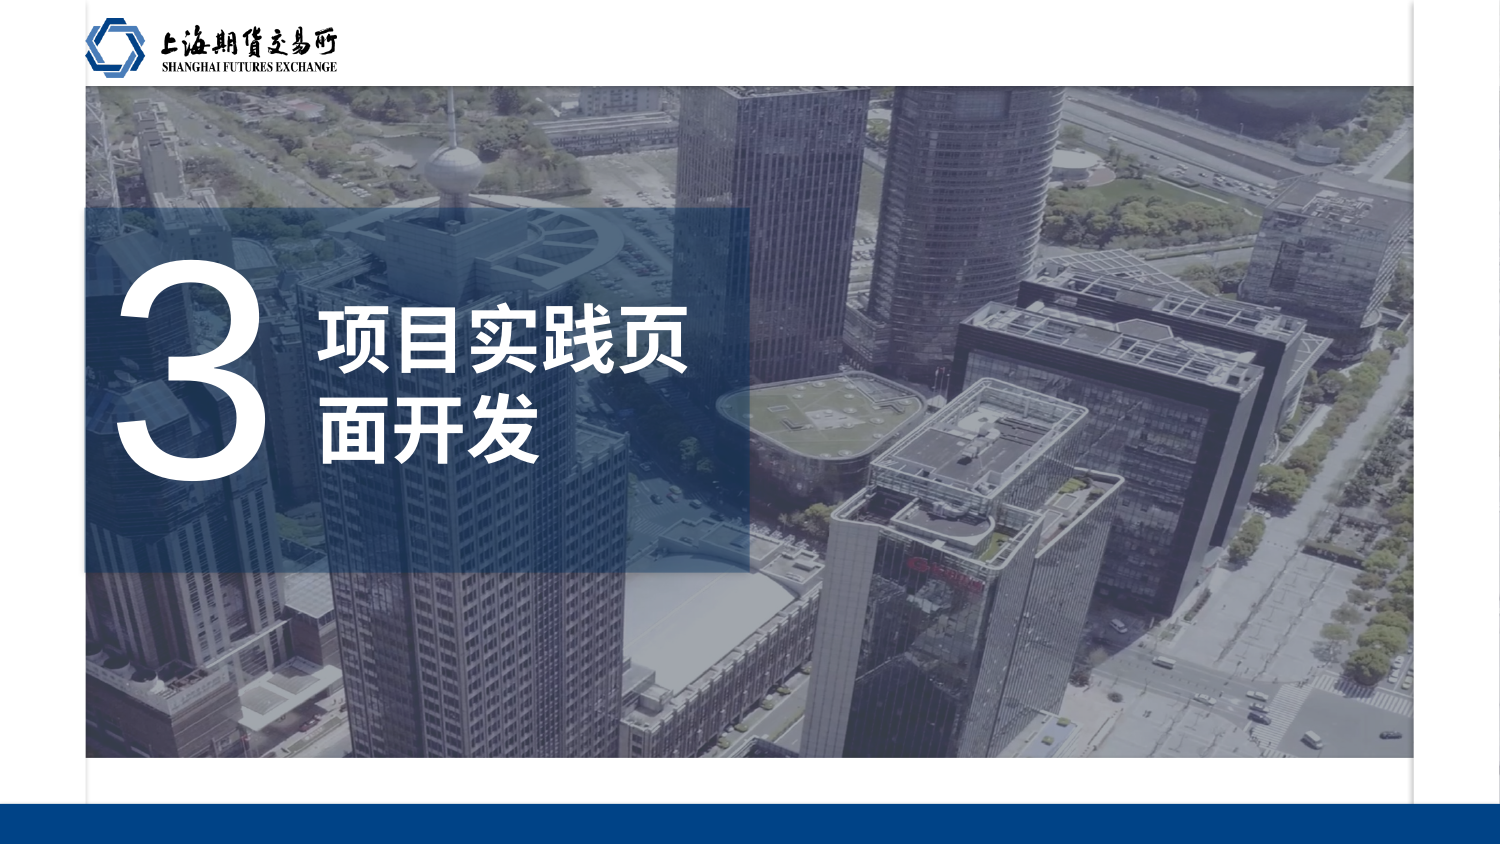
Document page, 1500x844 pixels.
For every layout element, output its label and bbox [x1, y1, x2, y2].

picture [85, 17, 338, 78]
text_box [0, 0, 1500, 844]
